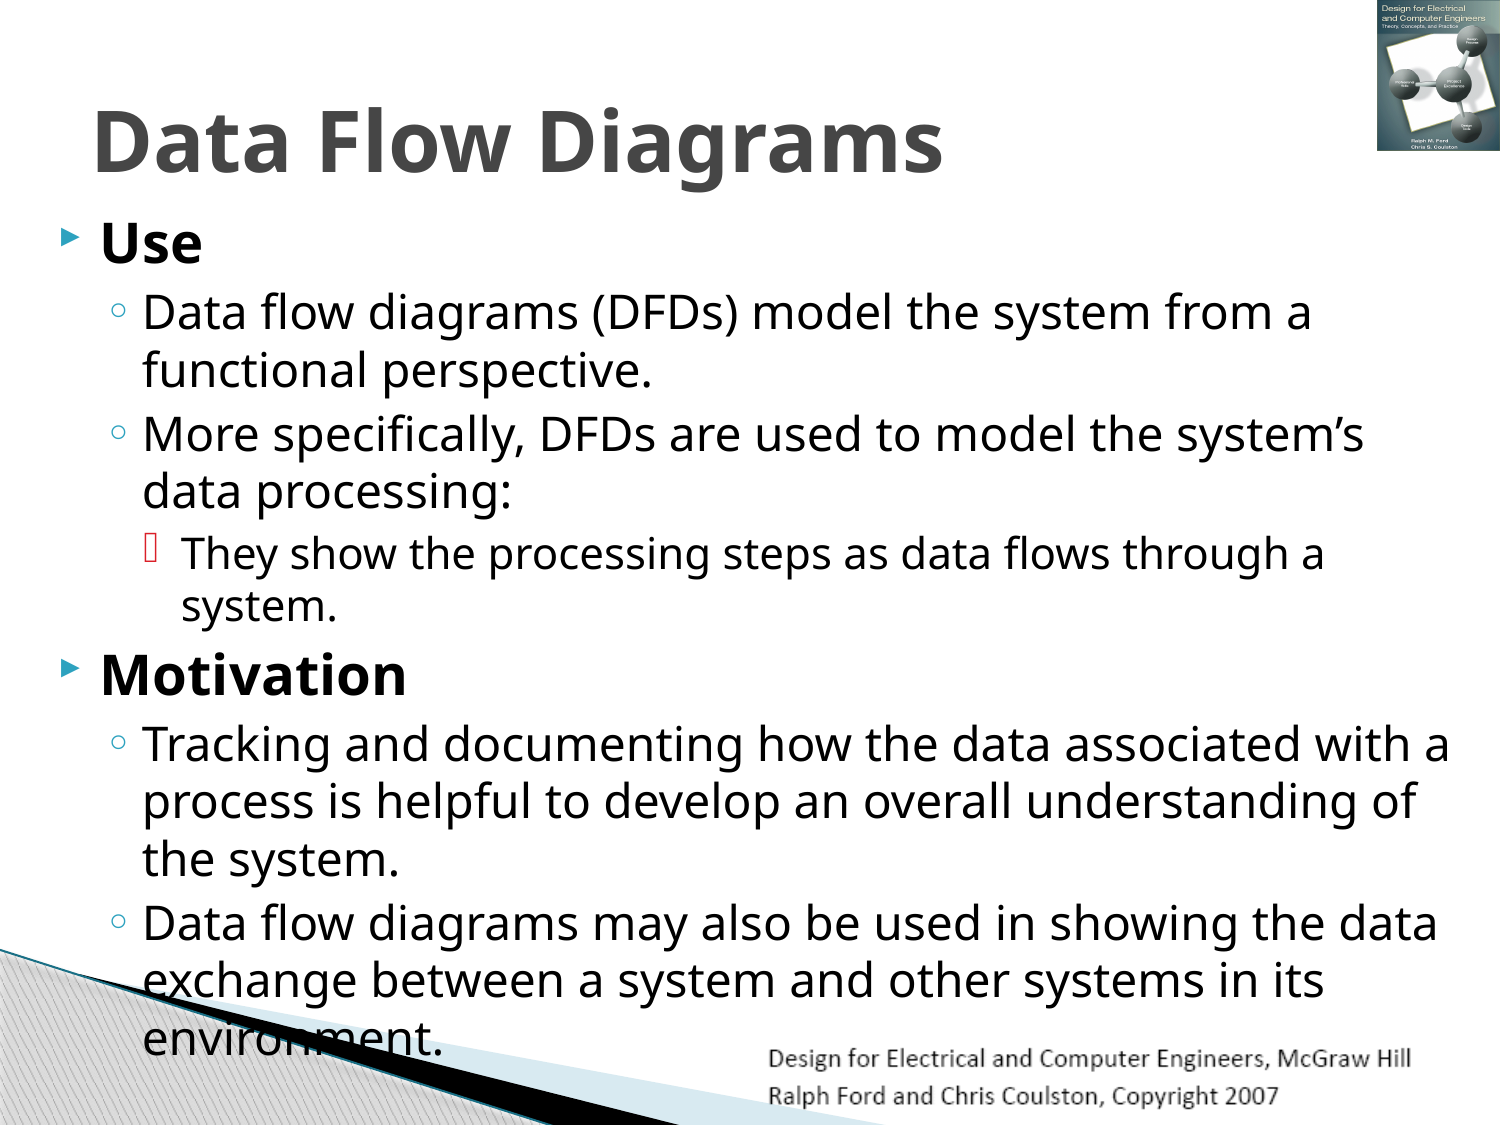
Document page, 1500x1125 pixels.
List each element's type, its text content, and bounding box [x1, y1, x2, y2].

title Data Flow Diagrams [75, 45, 1425, 200]
picture [1377, 0, 1500, 151]
picture [760, 1039, 1425, 1125]
list Use Data flow diagrams (DFDs) model the system from a functional perspective. More specifically, DFDs are used to model the system’s data processing: They show the processing steps as data flows through a system. Motivation Tracking and documenting how the data associated with a process is helpful to develop an overall understanding of the system. Data flow diagrams may also be used in showing the data exchange between a system and other systems in its environment. [24, 200, 1475, 1038]
